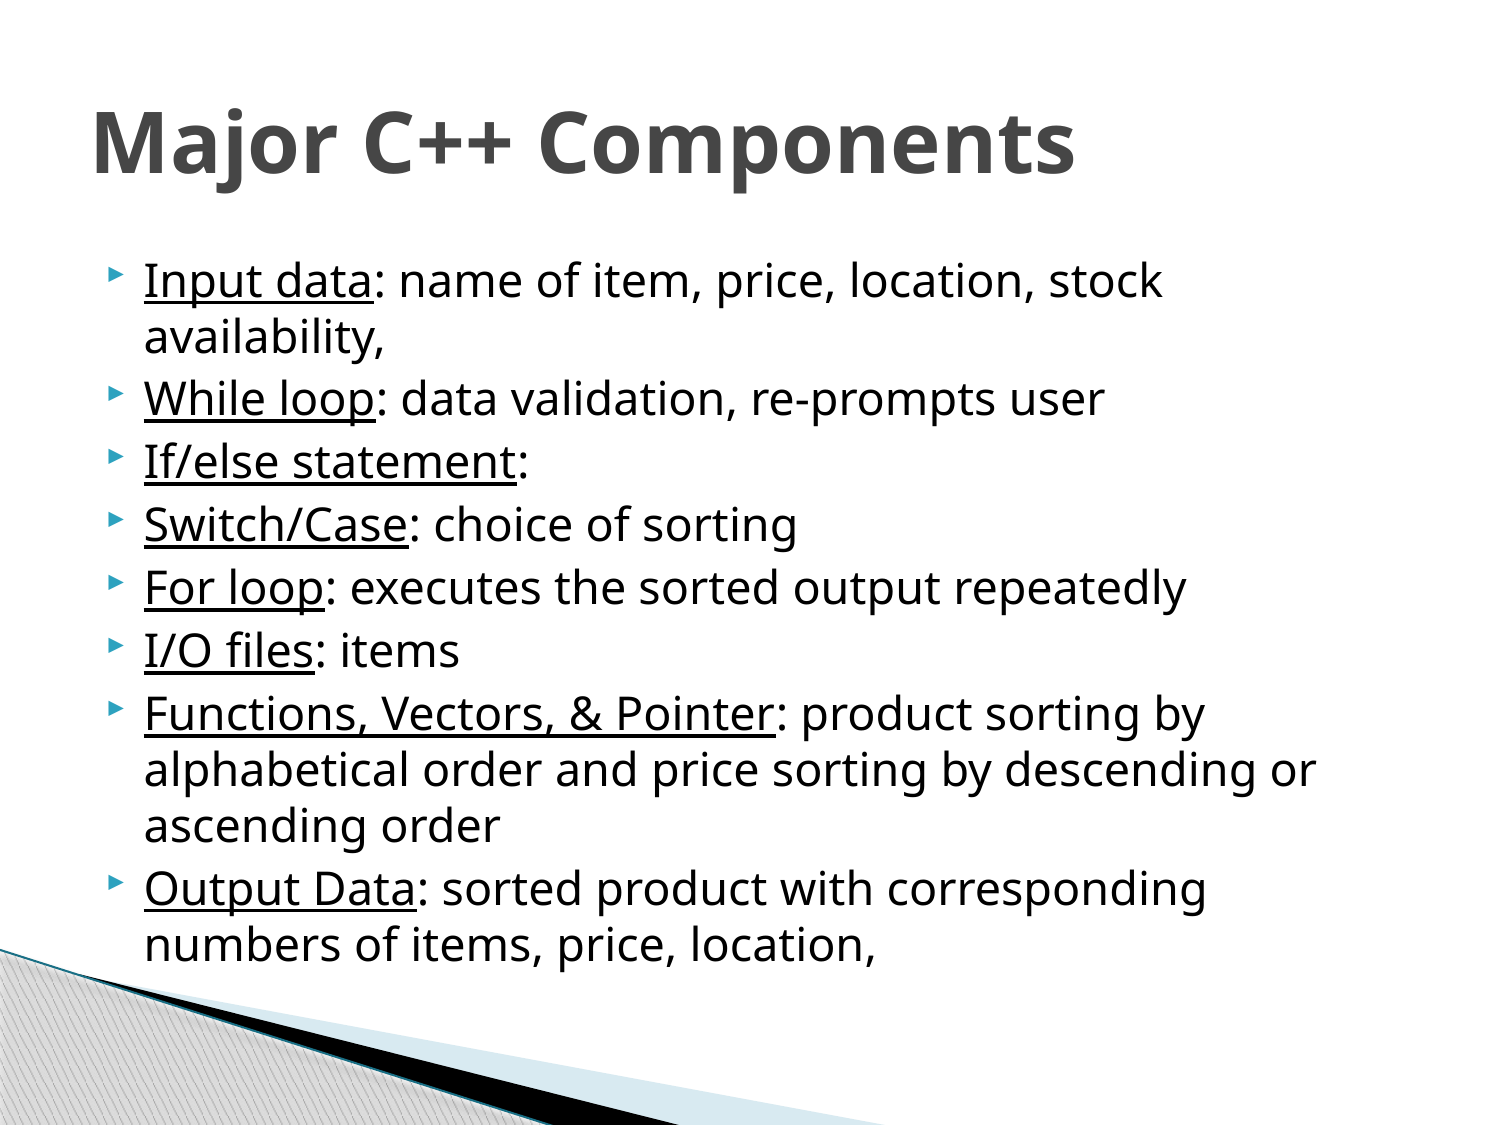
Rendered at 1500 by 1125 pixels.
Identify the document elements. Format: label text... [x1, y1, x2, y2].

list Input data: name of item, price, location, stock availability, While loop: data validation, re-prompts user If/else statement: Switch/Case: choice of sorting For loop: executes the sorted output repeatedly I/O files: items Functions, Vectors, & Pointer: product sorting by alphabetical order and price sorting by descending or ascending order Output Data: sorted product with corresponding numbers of items, price, location, [75, 243, 1425, 986]
title Major C++ Components [75, 45, 1425, 233]
